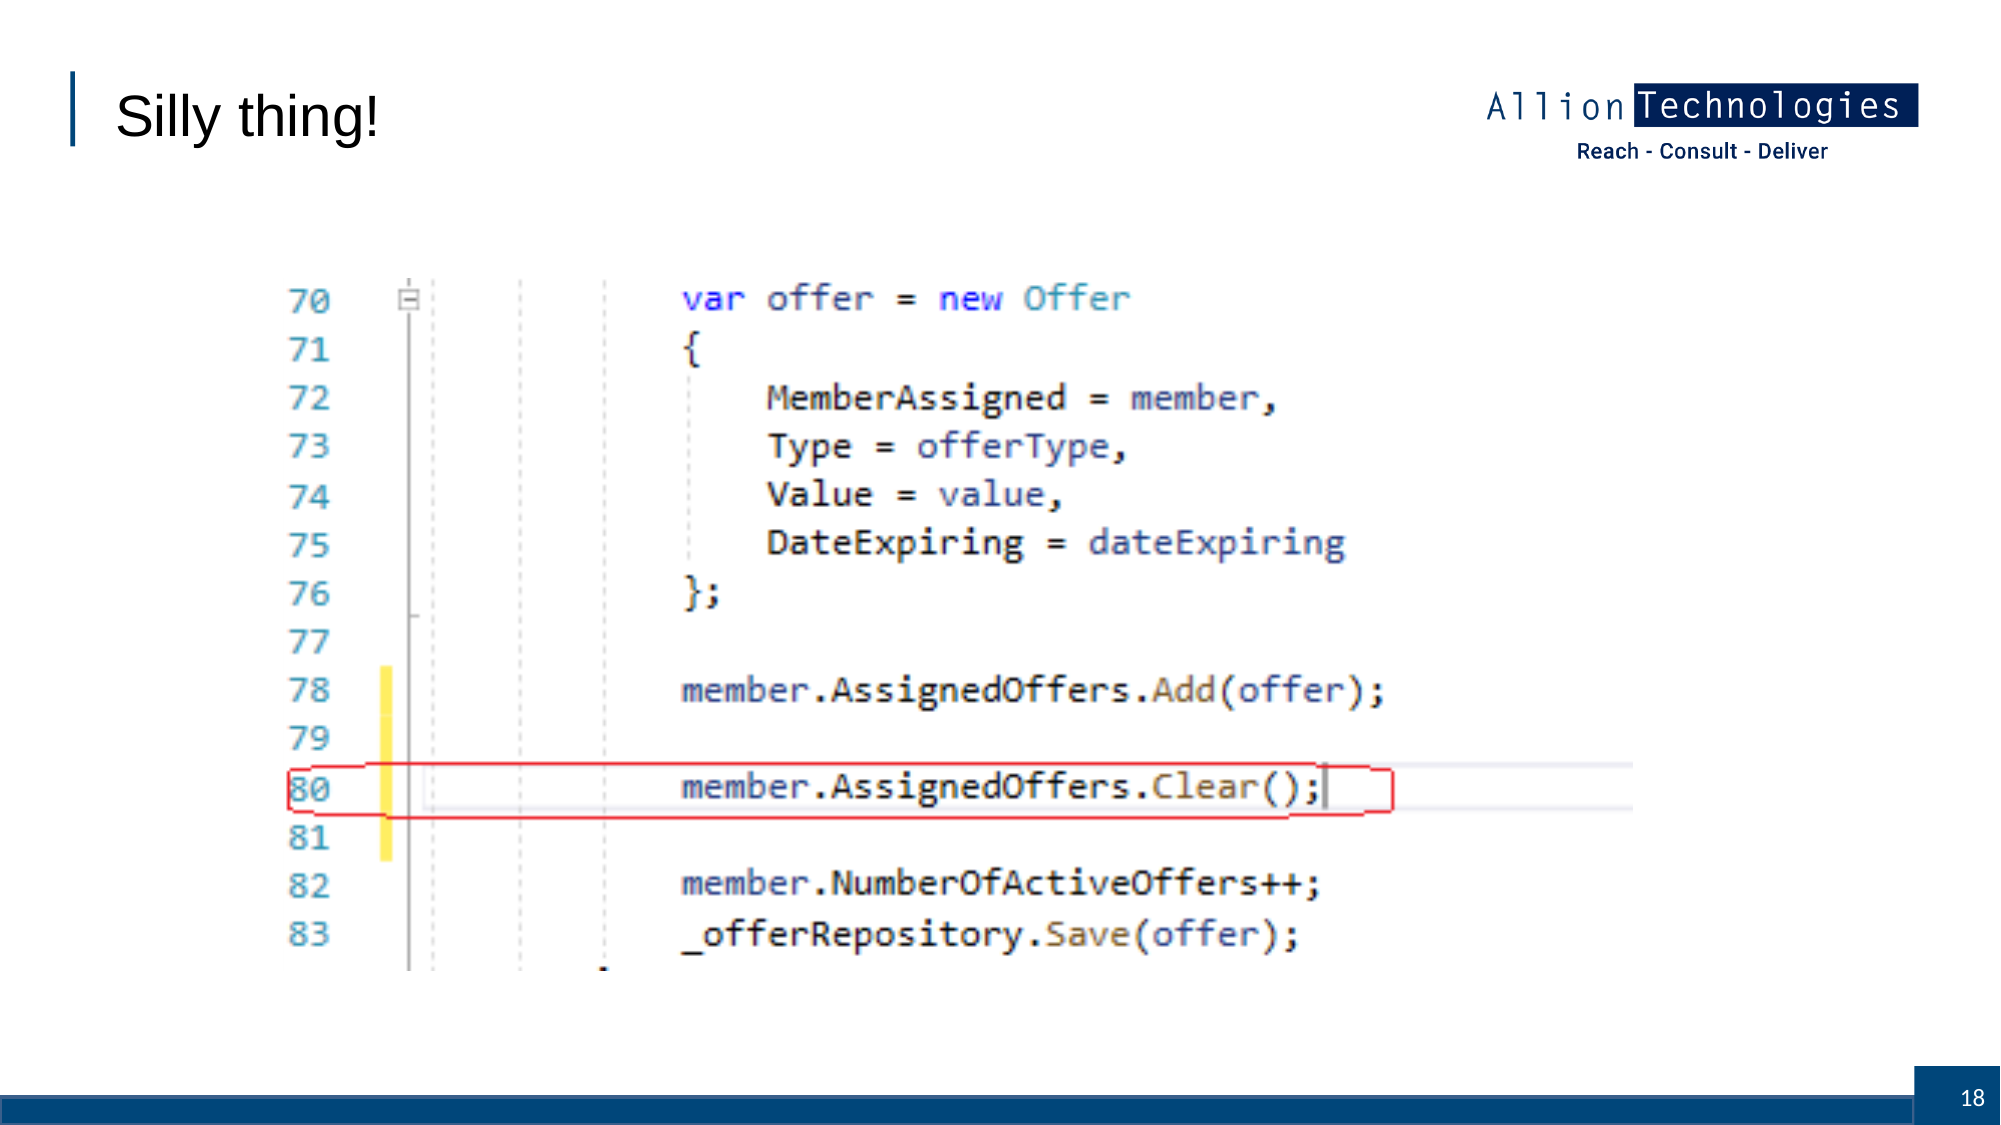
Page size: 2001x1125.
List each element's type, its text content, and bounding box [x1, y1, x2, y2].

text_box Silly thing! [100, 71, 1498, 202]
text_box [0, 1095, 1914, 1125]
picture [1463, 60, 1942, 178]
text_box 18 [1914, 1066, 2000, 1125]
picture [281, 278, 1633, 971]
